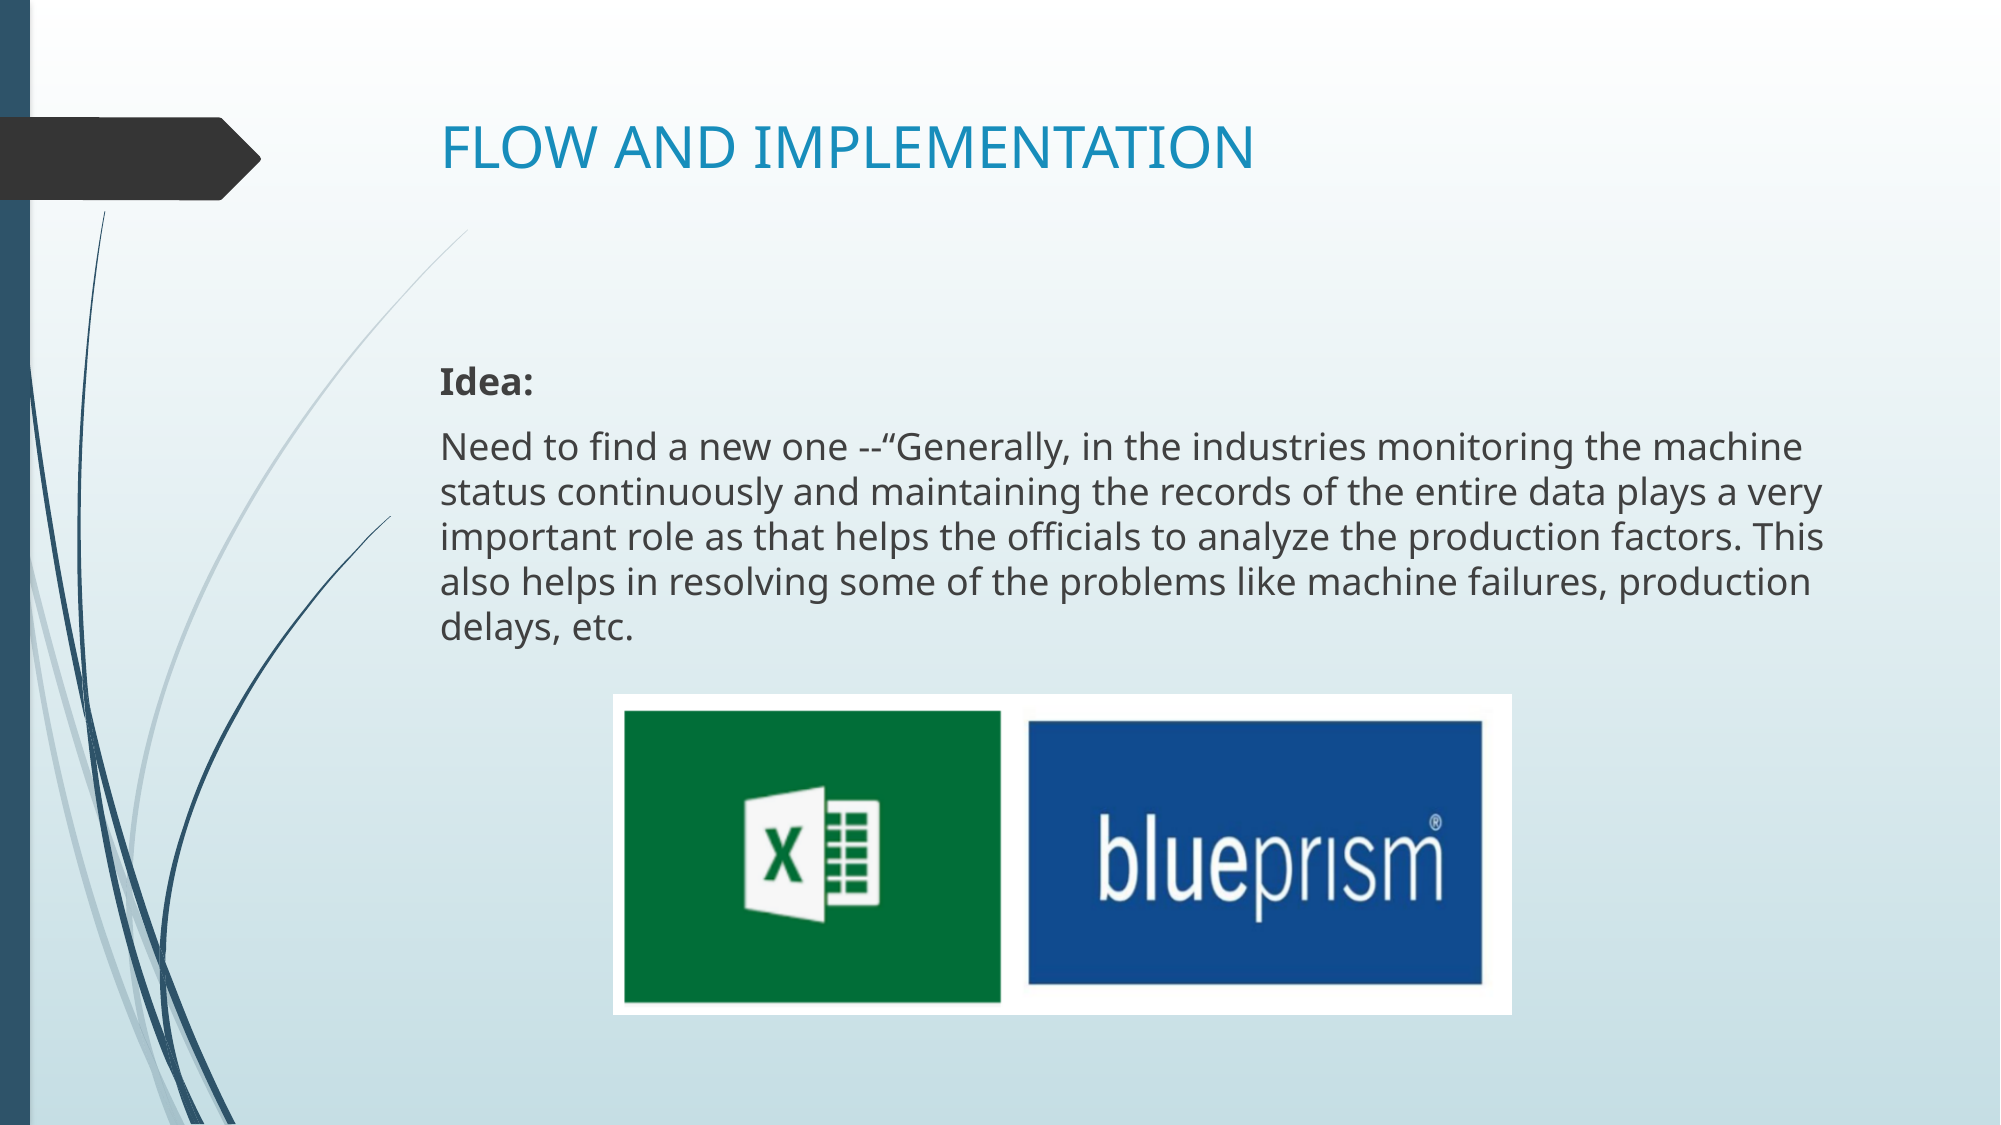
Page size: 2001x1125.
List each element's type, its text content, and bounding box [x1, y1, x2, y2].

list Idea: Need to find a new one --“Generally, in the industries monitoring the machine status continuously and maintaining the records of the entire data plays a very important role as that helps the officials to analyze the production factors. This also helps in resolving some of the problems like machine failures, production delays, etc. [424, 350, 1888, 970]
title FLOW AND IMPLEMENTATION [425, 102, 1302, 199]
picture [612, 694, 1512, 1016]
